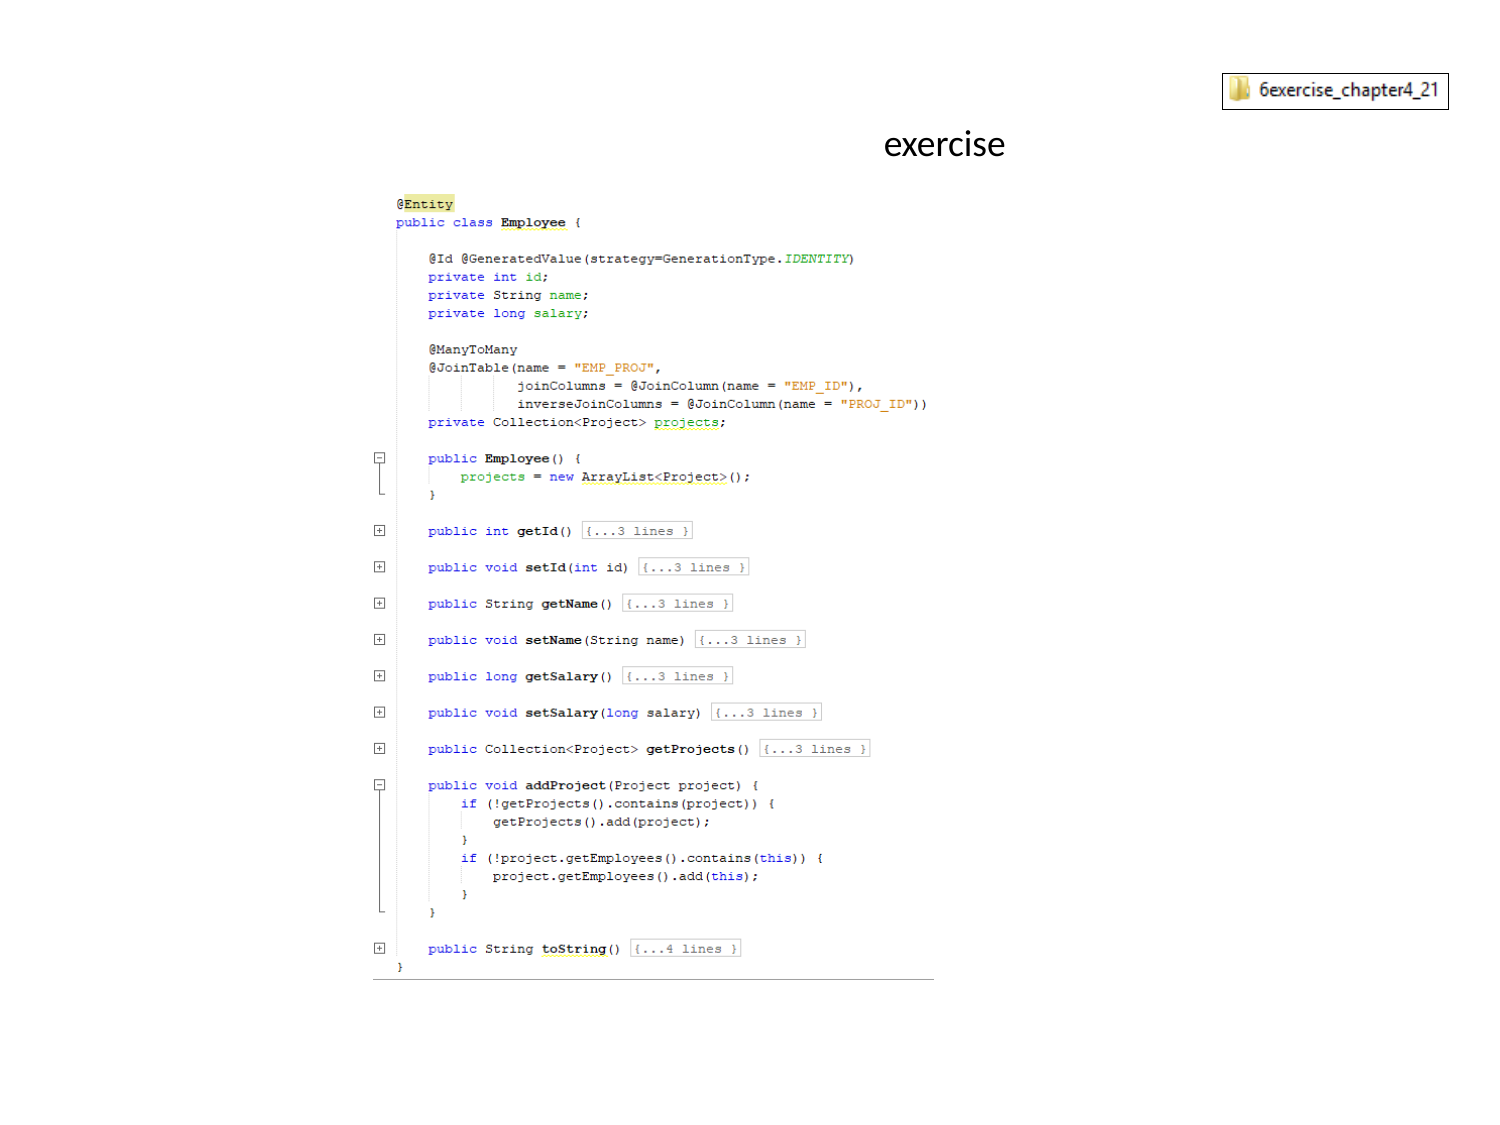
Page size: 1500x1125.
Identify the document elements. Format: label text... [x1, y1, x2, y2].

picture [373, 193, 934, 980]
text_box exercise [868, 112, 1021, 172]
picture [1222, 72, 1450, 110]
